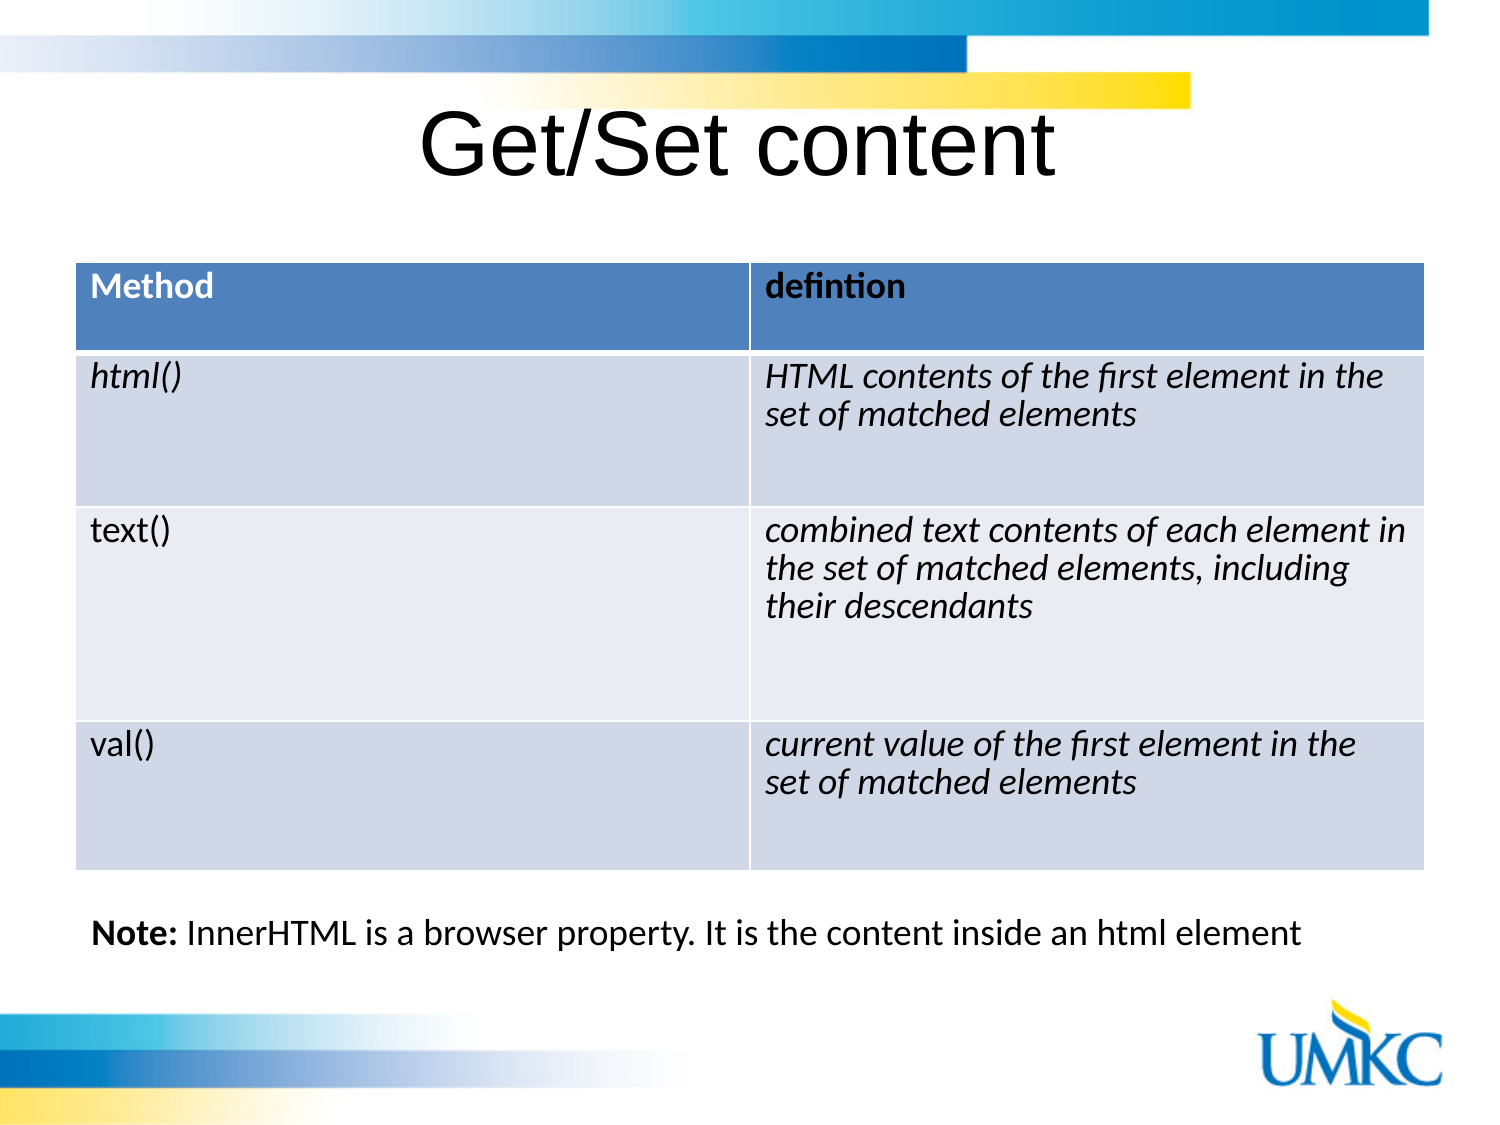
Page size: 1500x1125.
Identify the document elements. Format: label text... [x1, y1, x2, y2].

table_header defintion [751, 263, 1424, 350]
table_cell HTML contents of the first element in the set of matched elements [751, 356, 1424, 506]
table_cell text() [76, 508, 749, 720]
title Get/Set content [75, 45, 1425, 233]
table_cell combined text contents of each element in the set of matched elements, including their descendants [751, 508, 1424, 720]
table_cell html() [76, 356, 749, 506]
table_header Method [76, 263, 749, 350]
text_box Note: InnerHTML is a browser property. It is the content inside an html element [76, 900, 1426, 961]
table_cell val() [76, 722, 749, 870]
table_cell current value of the first element in the set of matched elements [751, 722, 1424, 870]
picture [0, 0, 1500, 1125]
